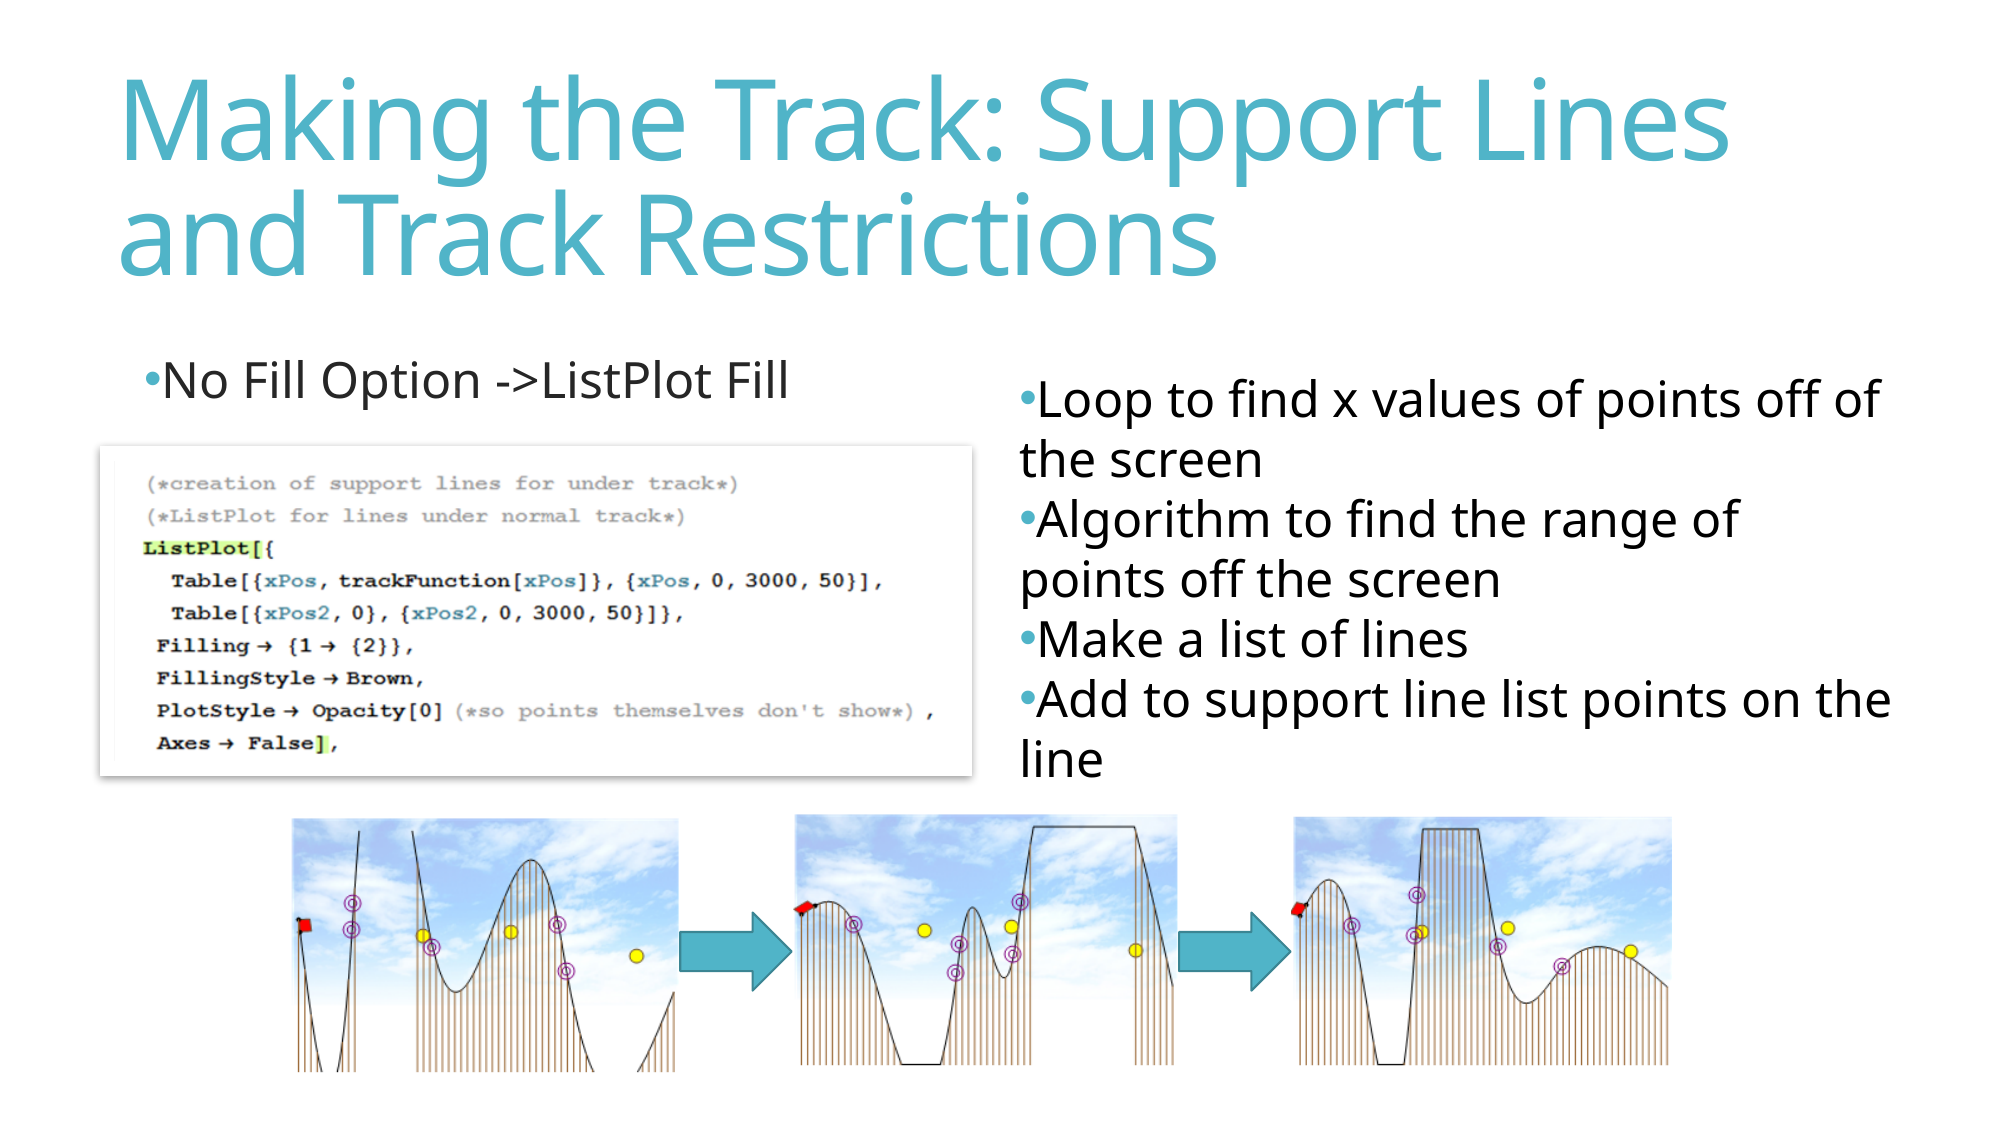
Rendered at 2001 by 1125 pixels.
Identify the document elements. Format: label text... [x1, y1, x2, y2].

picture [791, 812, 1180, 1069]
picture [288, 815, 680, 1076]
title Making the Track: Support Lines and Track Restrictions [101, 47, 1869, 320]
text_box [1180, 911, 1291, 992]
text_box [680, 911, 791, 992]
list No Fill Option ->ListPlot Fill [129, 350, 917, 443]
picture [1291, 812, 1672, 1069]
text_box Loop to find x values of points off of the screen Algorithm to find the range of points off the screen Make a list of lines Add to support line list points on the line [1004, 359, 1912, 840]
picture [114, 460, 958, 762]
